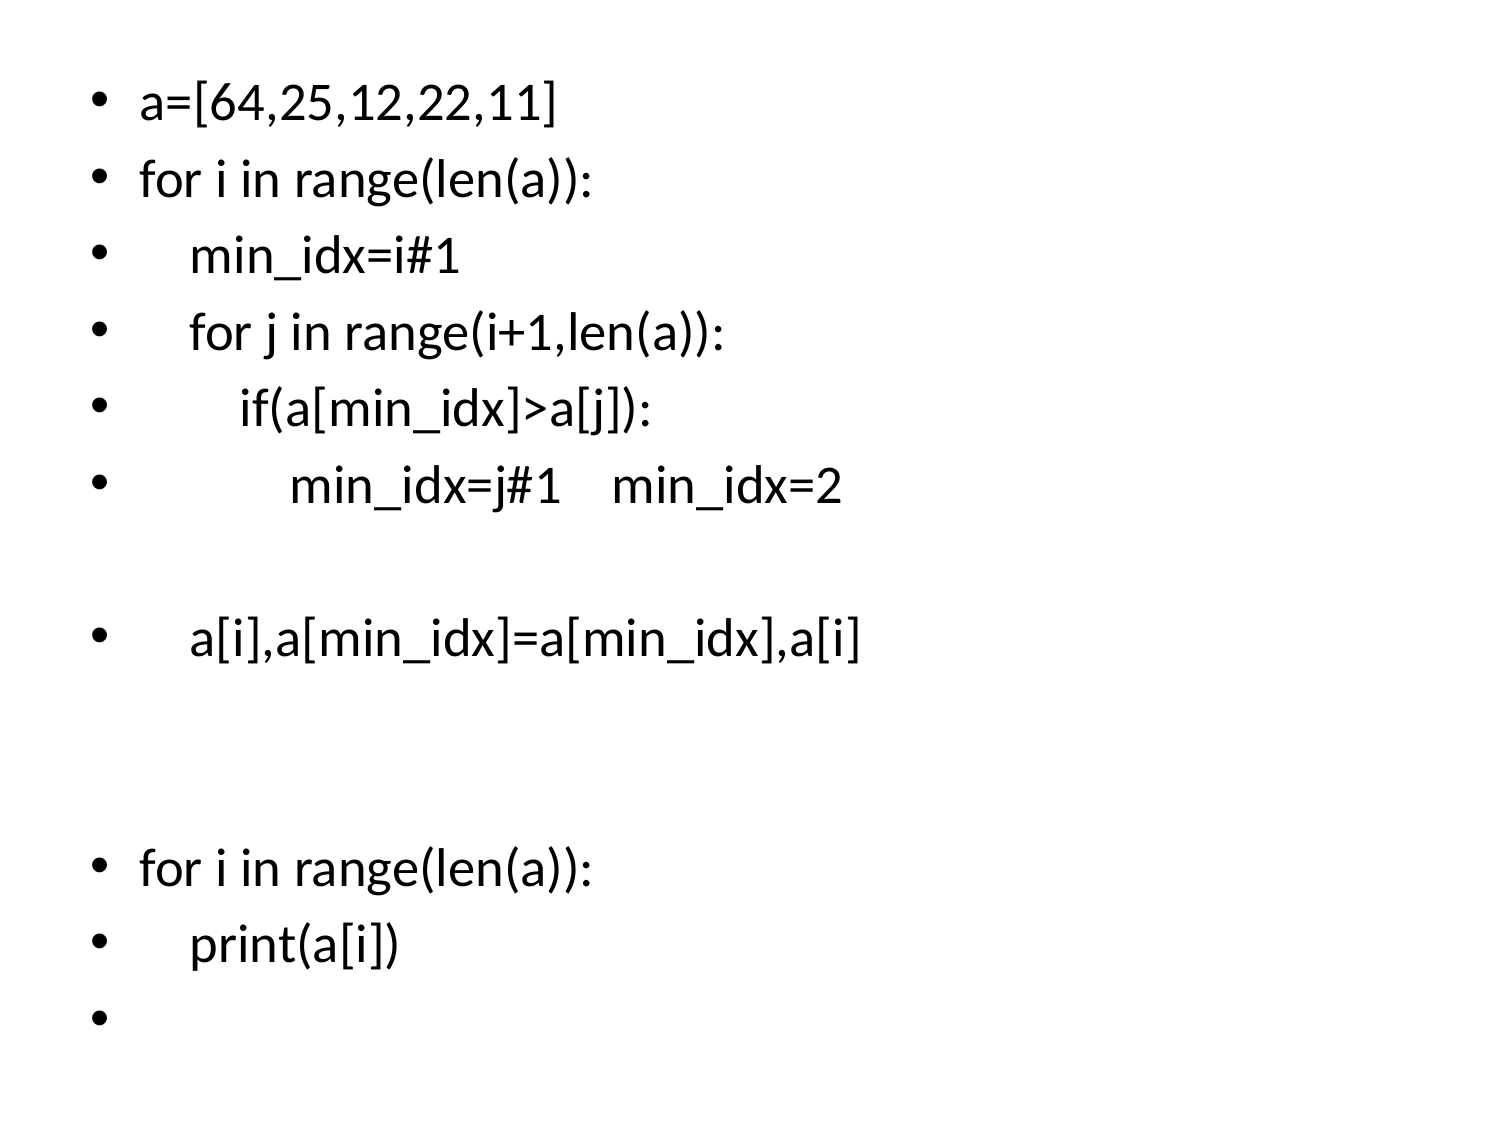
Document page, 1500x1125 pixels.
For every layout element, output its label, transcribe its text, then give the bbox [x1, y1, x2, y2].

list a=[64,25,12,22,11] for i in range(len(a)): min_idx=i#1 for j in range(i+1,len(a)): if(a[min_idx]>a[j]): min_idx=j#1 min_idx=2 a[i],a[min_idx]=a[min_idx],a[i] for i in range(len(a)): print(a[i]) [75, 58, 1425, 1067]
